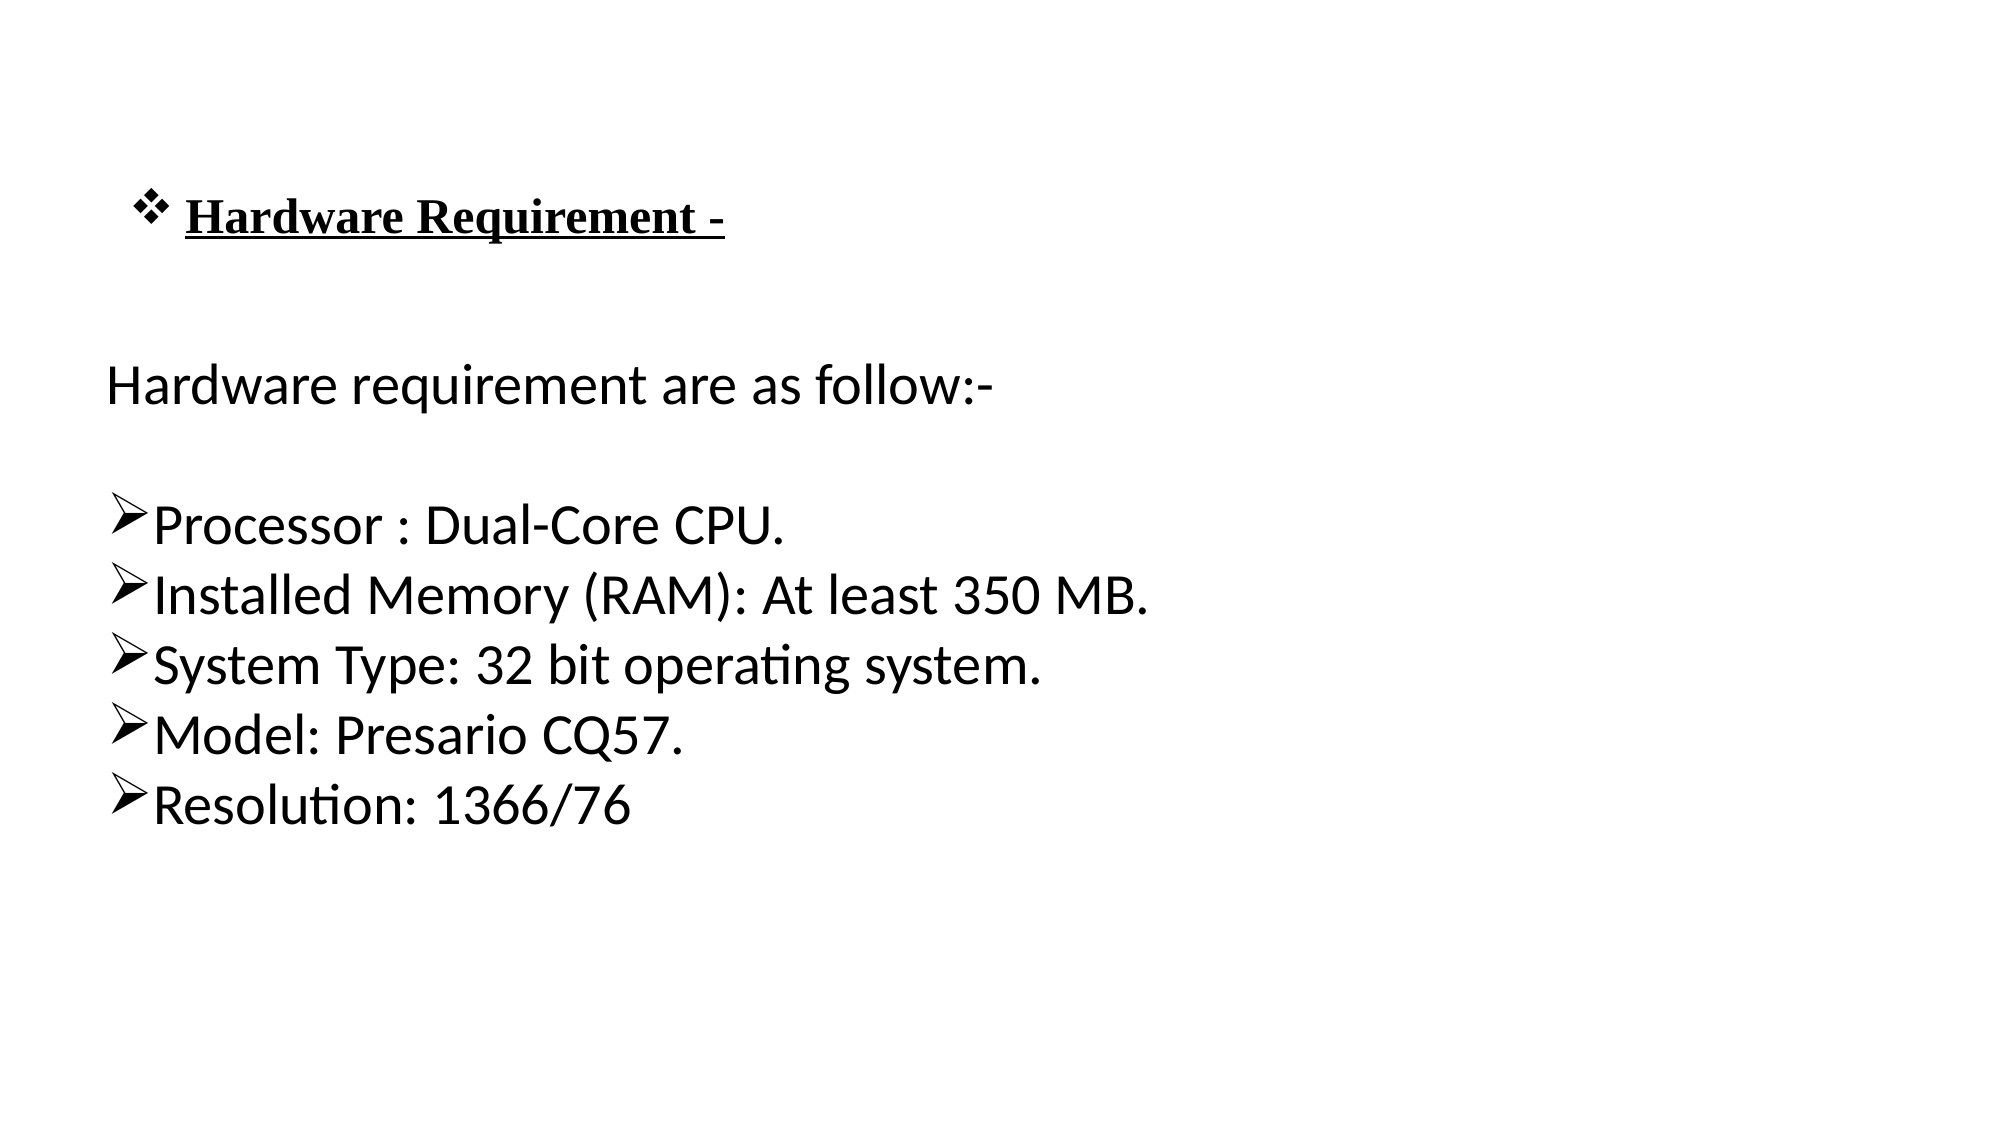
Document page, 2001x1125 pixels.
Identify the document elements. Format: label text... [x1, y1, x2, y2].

text_box Hardware requirement are as follow:- Processor : Dual-Core CPU. Installed Memory (RAM): At least 350 MB. System Type: 32 bit operating system. Model: Presario CQ57. Resolution: 1366/76 [92, 338, 1183, 844]
text_box Hardware Requirement - [114, 175, 741, 251]
